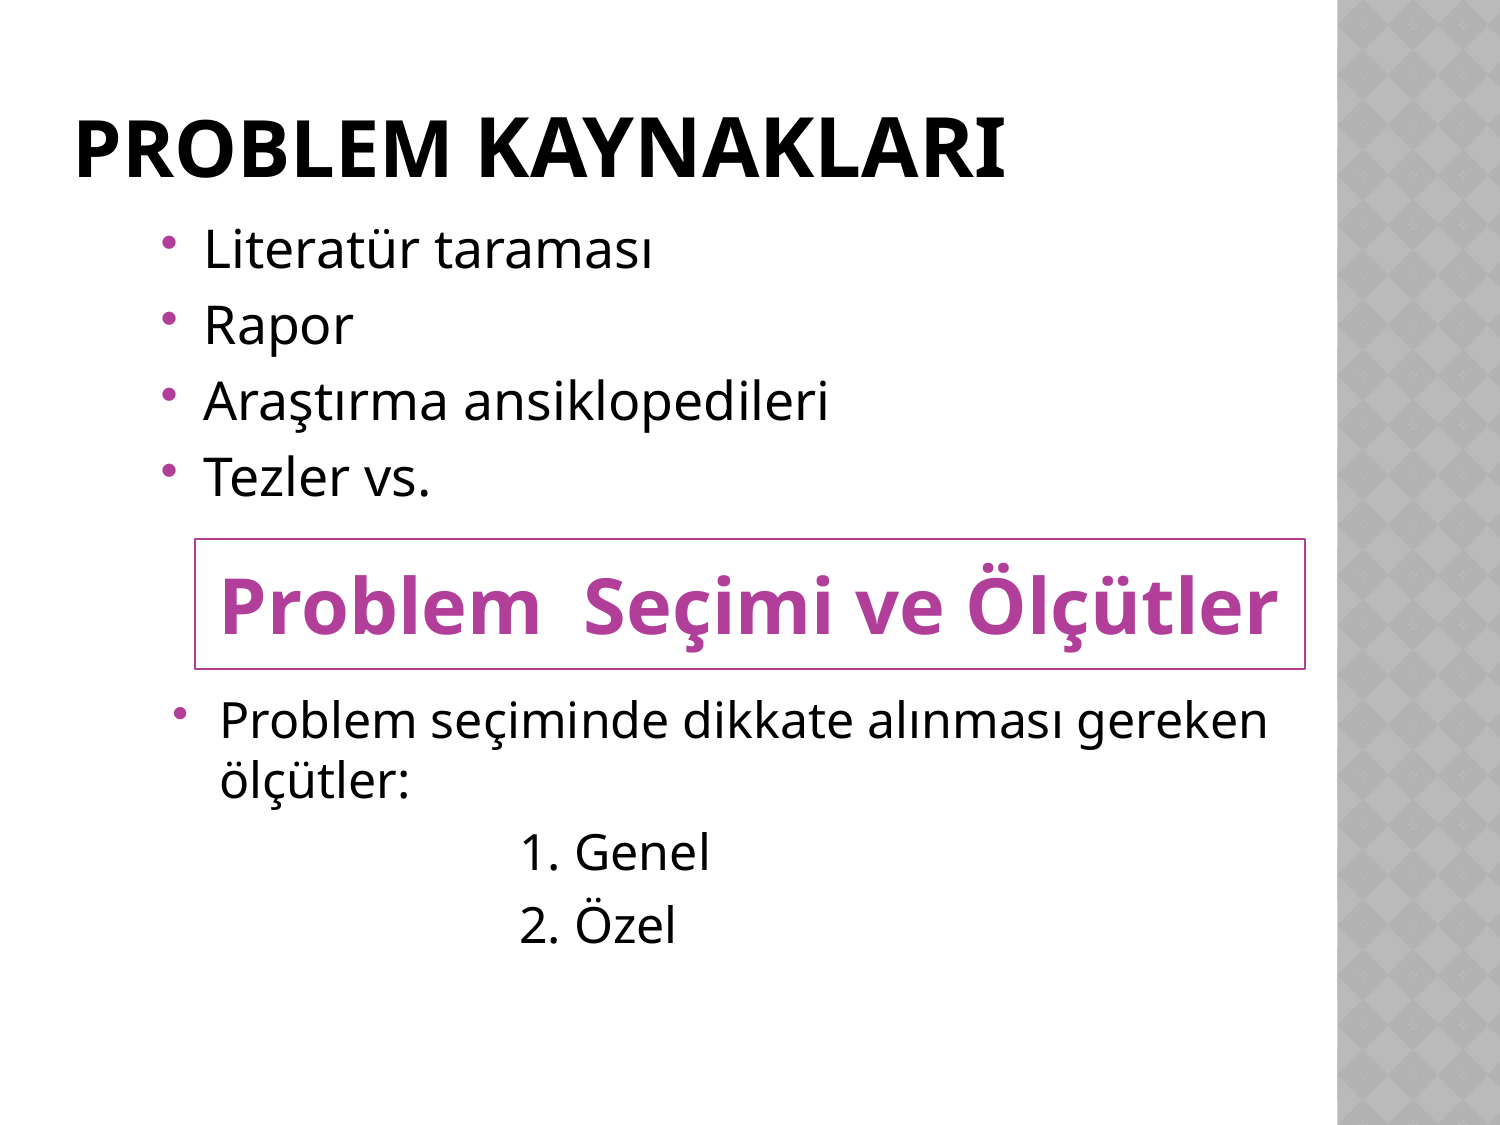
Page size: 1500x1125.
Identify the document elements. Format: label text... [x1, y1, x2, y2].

title Problem Kaynakları [64, 31, 1415, 194]
list Problem seçiminde dikkate alınması gereken ölçütler: 1. Genel 2. Özel [159, 680, 1329, 1059]
list Problem Seçimi ve Ölçütler [194, 538, 1306, 670]
list Literatür taraması Rapor Araştırma ansiklopedileri Tezler vs. [147, 208, 1317, 516]
